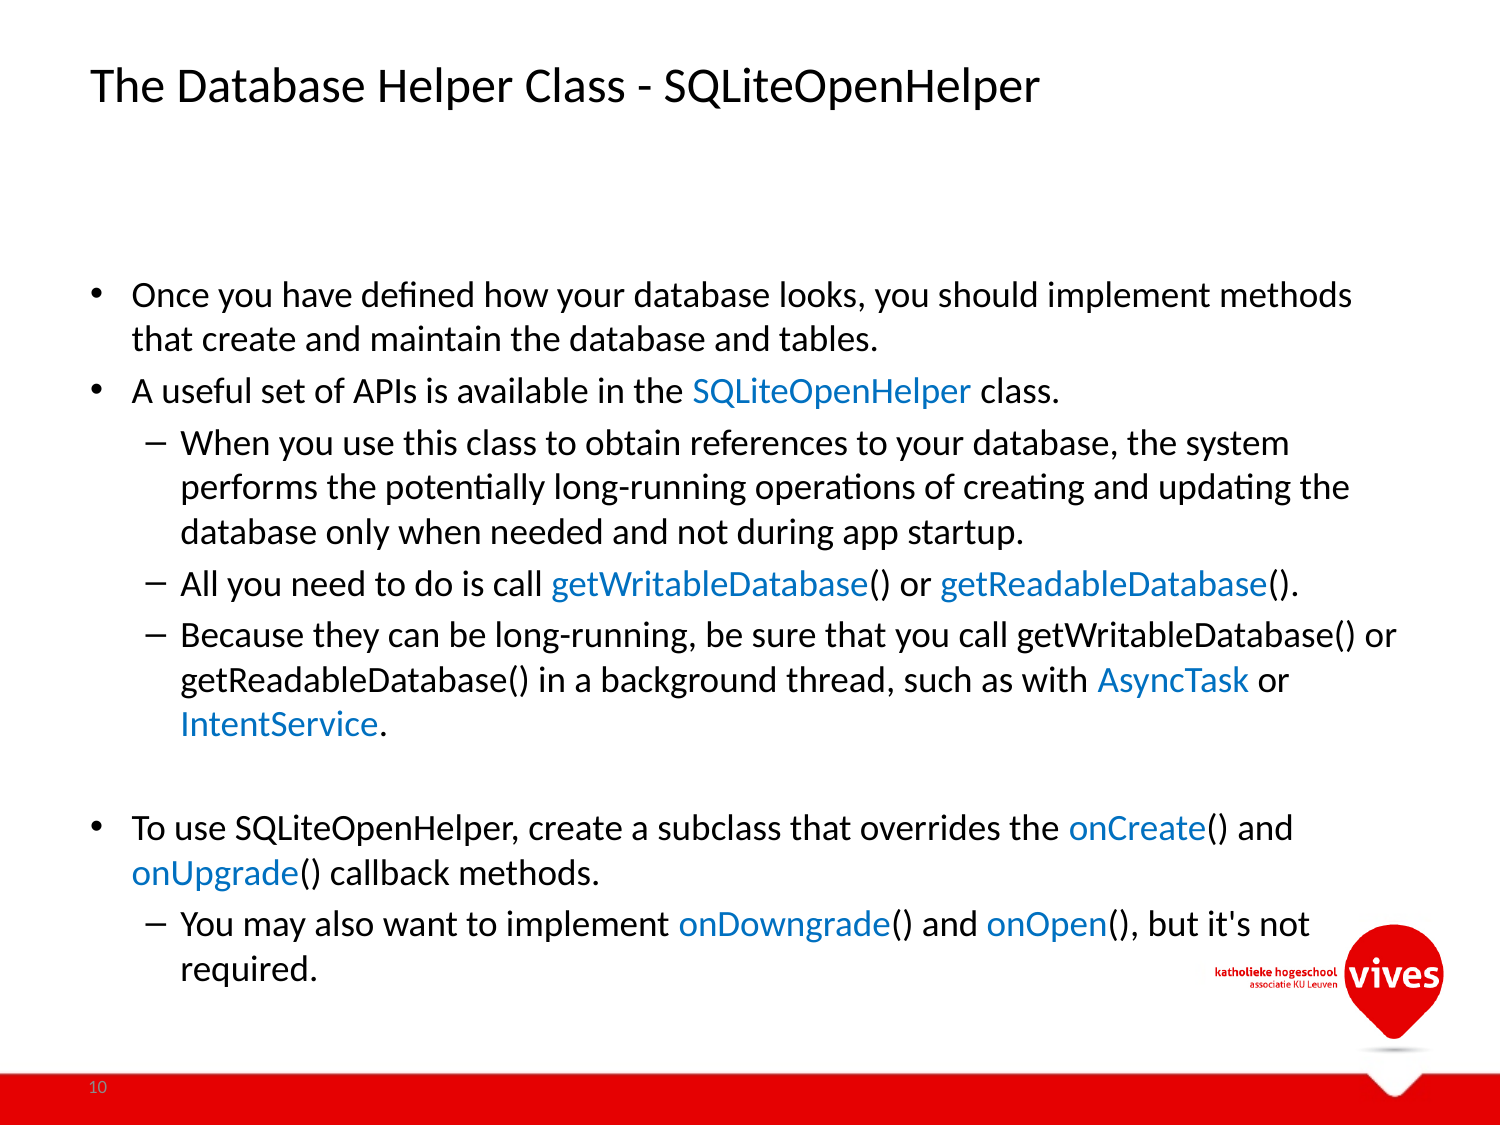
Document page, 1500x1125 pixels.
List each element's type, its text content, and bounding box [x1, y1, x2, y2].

picture [0, 0, 1500, 1125]
list Once you have defined how your database looks, you should implement methods that create and maintain the database and tables. A useful set of APIs is available in the SQLiteOpenHelper class. When you use this class to obtain references to your database, the system performs the potentially long-running operations of creating and updating the database only when needed and not during app startup. All you need to do is call getWritableDatabase() or getReadableDatabase(). Because they can be long-running, be sure that you call getWritableDatabase() or getReadableDatabase() in a background thread, such as with AsyncTask or IntentService. To use SQLiteOpenHelper, create a subclass that overrides the onCreate() and onUpgrade() callback methods. You may also want to implement onDowngrade() and onOpen(), but it's not required. [75, 262, 1425, 1005]
title The Database Helper Class - SQLiteOpenHelper [75, 45, 1425, 233]
slide_number 10 [73, 1056, 153, 1116]
